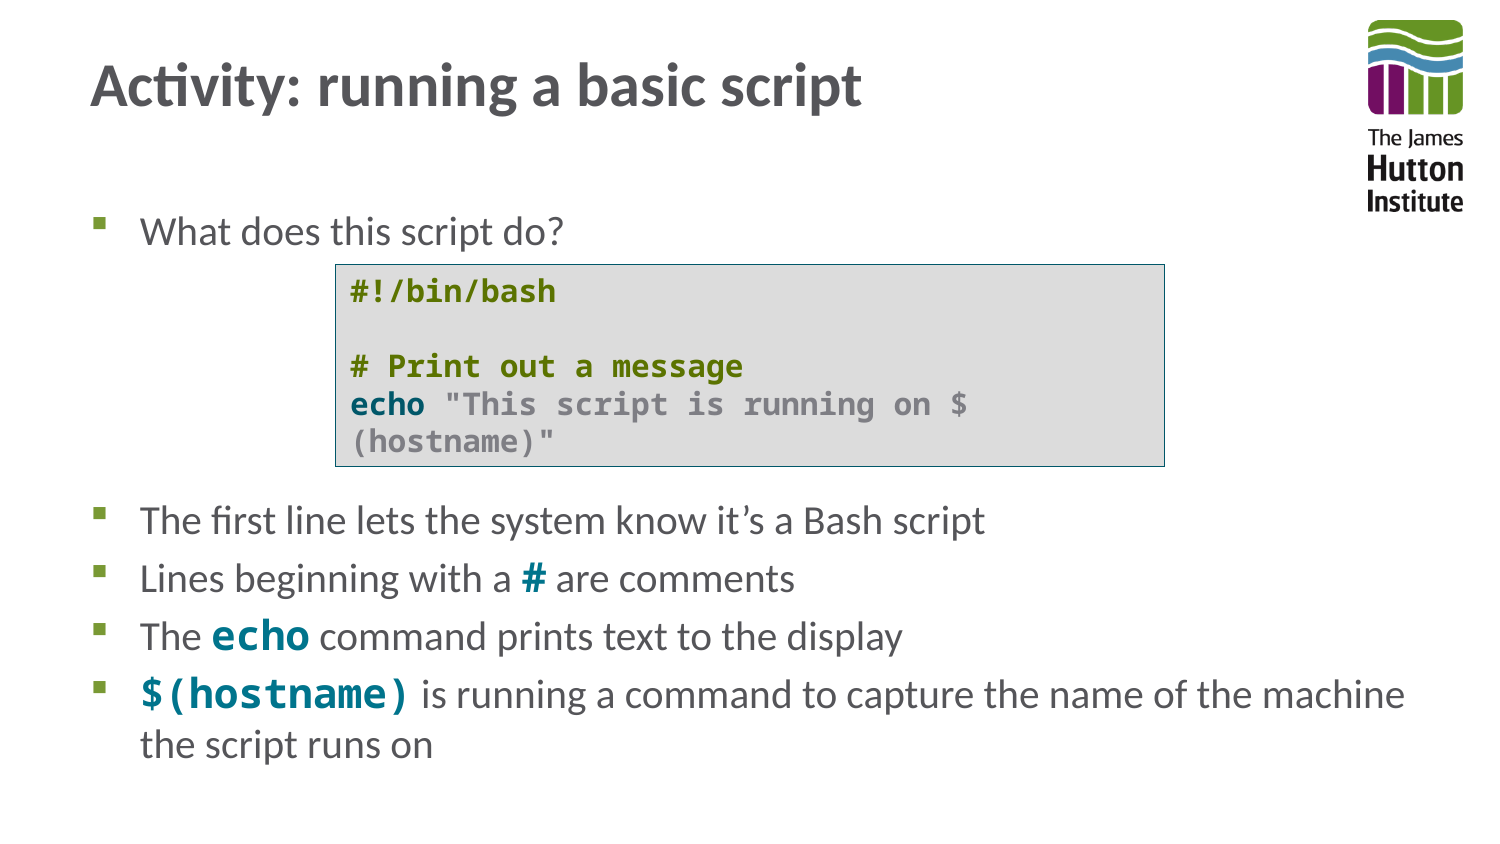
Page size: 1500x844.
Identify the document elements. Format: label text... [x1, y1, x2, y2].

title Activity: running a basic script [75, 36, 1284, 127]
picture [1368, 20, 1463, 212]
text_box #!/bin/bash # Print out a message echo "This script is running on $(hostname)" [335, 264, 1165, 467]
list What does this script do? The first line lets the system know it’s a Bash script Lines beginning with a # are comments The echo command prints text to the display $(hostname) is running a command to capture the name of the machine the script runs on [75, 196, 1425, 778]
